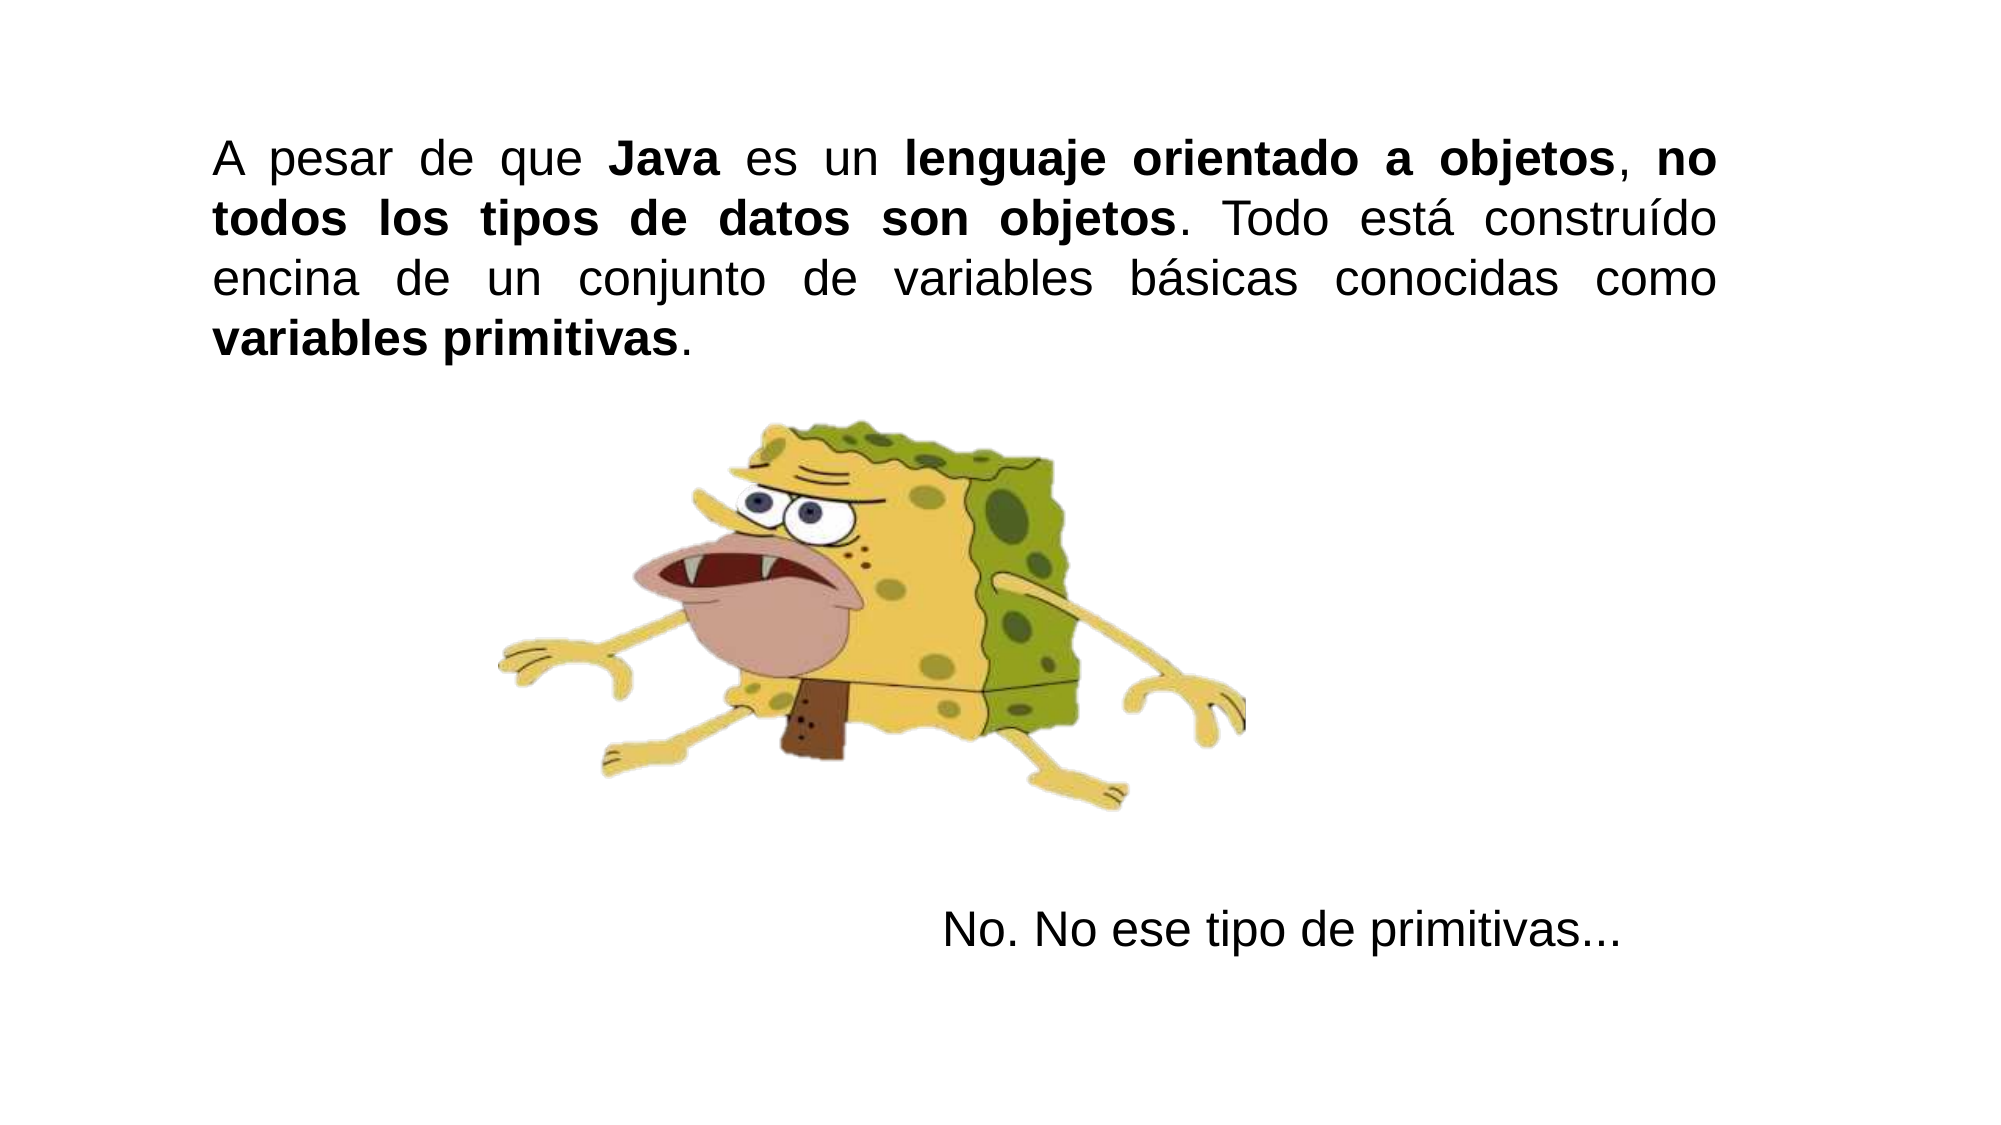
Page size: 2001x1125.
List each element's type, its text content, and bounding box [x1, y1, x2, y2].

text_box A pesar de que Java es un lenguaje orientado a objetos, no todos los tipos de datos son objetos. Todo está construído encina de un conjunto de variables básicas conocidas como variables primitivas. [197, 118, 1733, 443]
text_box No. No ese tipo de primitivas... [927, 888, 1638, 964]
picture [498, 334, 1250, 898]
